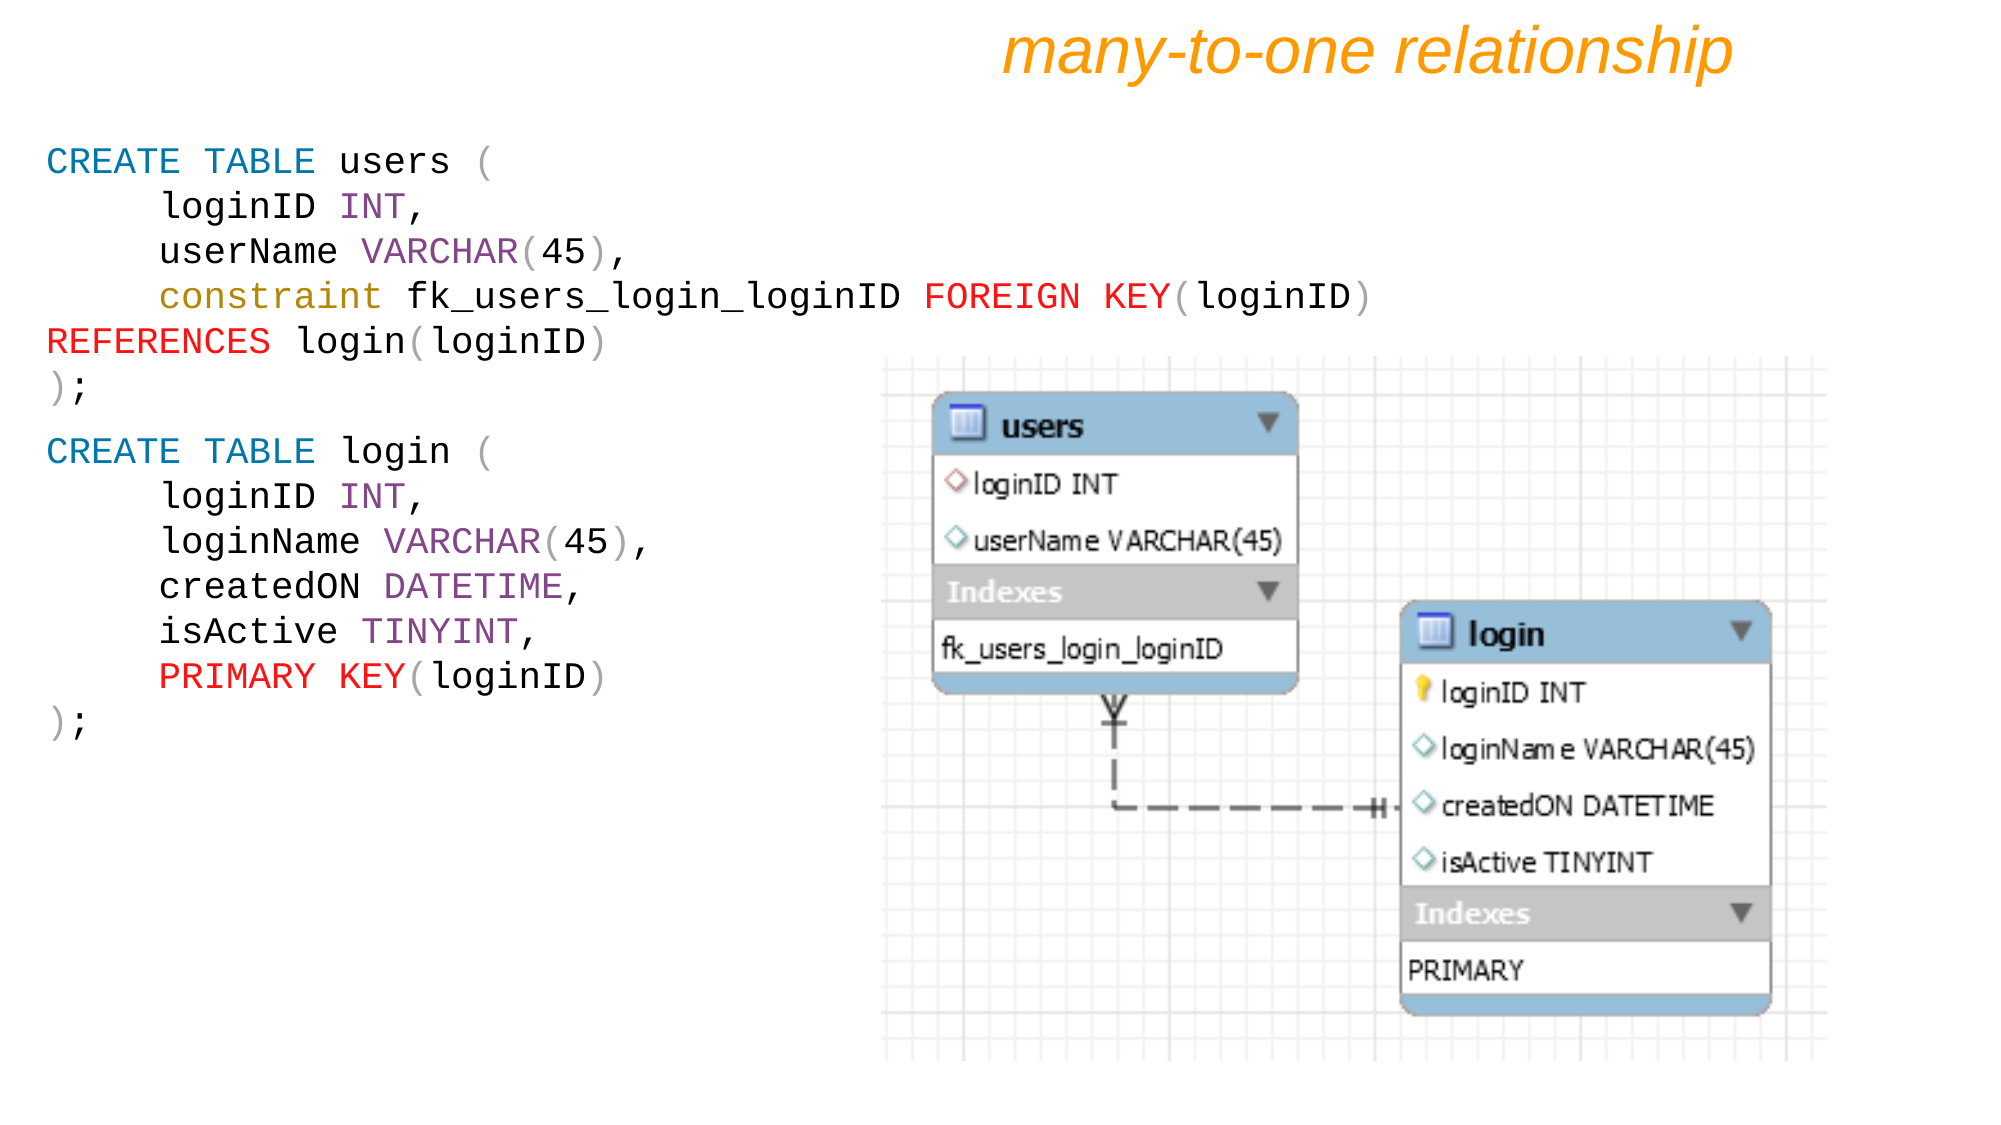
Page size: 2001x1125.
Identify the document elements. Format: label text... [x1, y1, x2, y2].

picture [881, 356, 1828, 1061]
text_box many-to-one relationship [249, 0, 1750, 95]
text_box CREATE TABLE users ( loginID INT, userName VARCHAR(45), constraint fk_users_login_loginID FOREIGN KEY(loginID) REFERENCES login(loginID) ); CREATE TABLE login ( loginID INT, loginName VARCHAR(45), createdON DATETIME, isActive TINYINT, PRIMARY KEY(loginID) ); [31, 128, 1482, 748]
